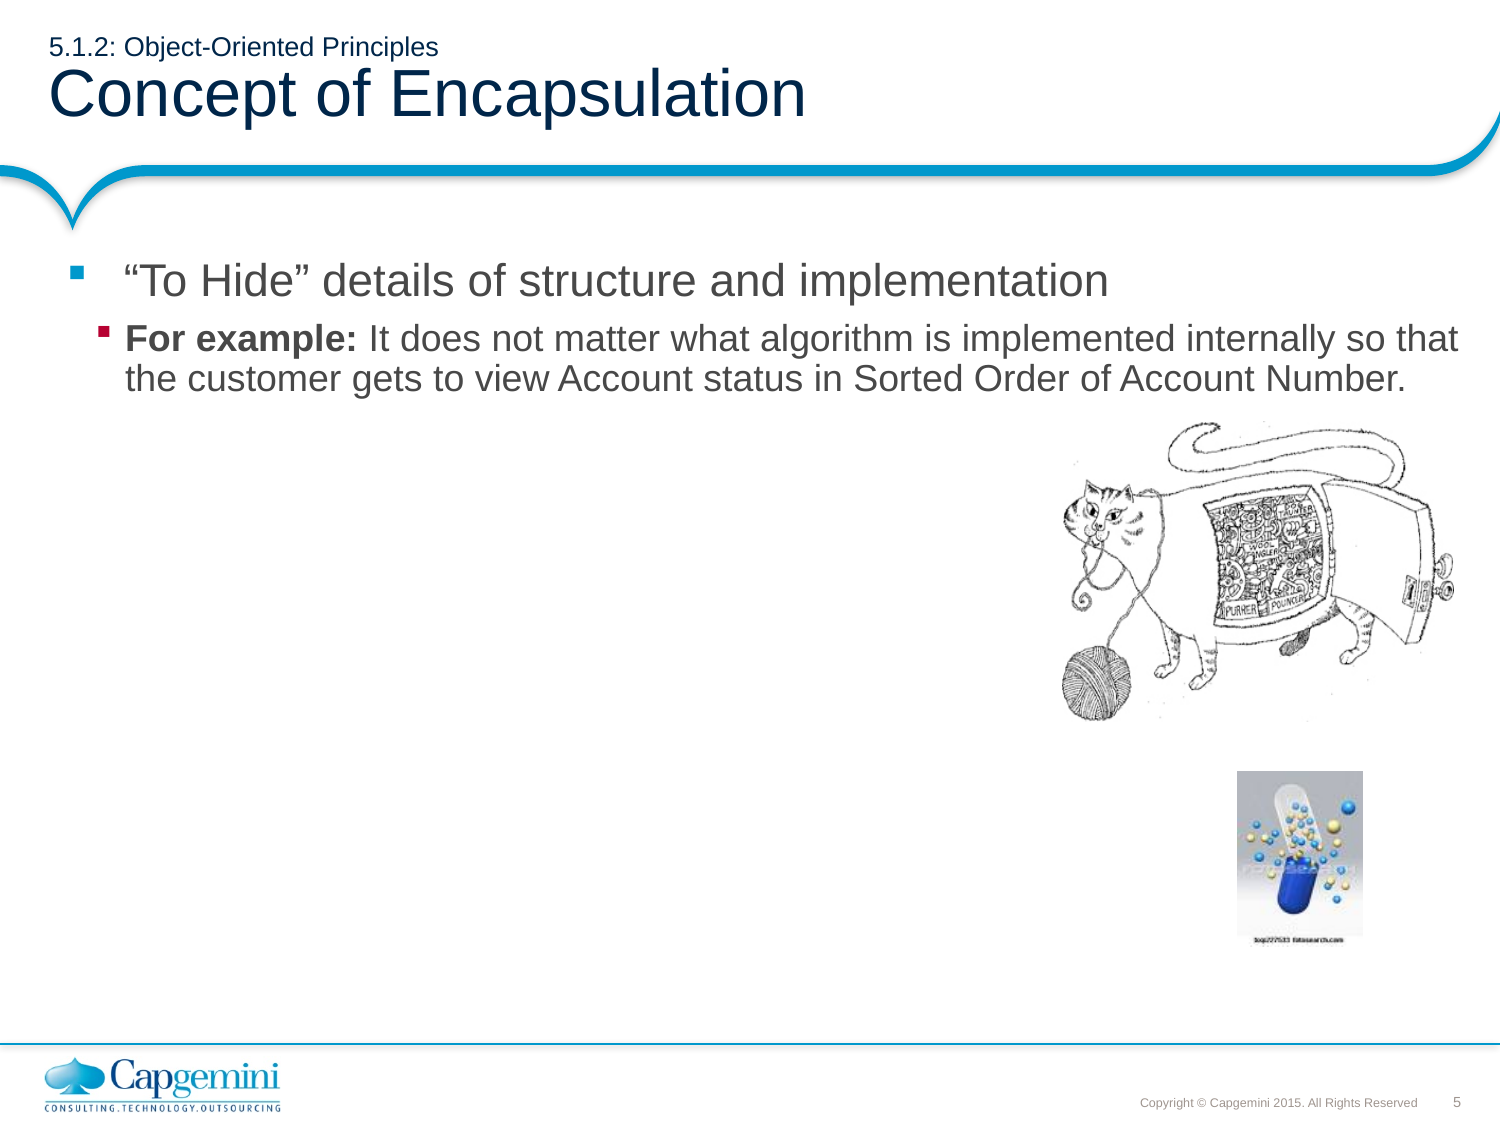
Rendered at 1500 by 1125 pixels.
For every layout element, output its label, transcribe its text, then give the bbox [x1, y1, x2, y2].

list “To Hide” details of structure and implementation For example: It does not matter what algorithm is implemented internally so that the customer gets to view Account status in Sorted Order of Account Number. [48, 245, 1500, 1007]
title 5.1.2: Object-Oriented Principles Concept of Encapsulation [0, 0, 1500, 165]
picture [1237, 771, 1363, 948]
picture [44, 1056, 281, 1113]
picture [1062, 421, 1454, 723]
